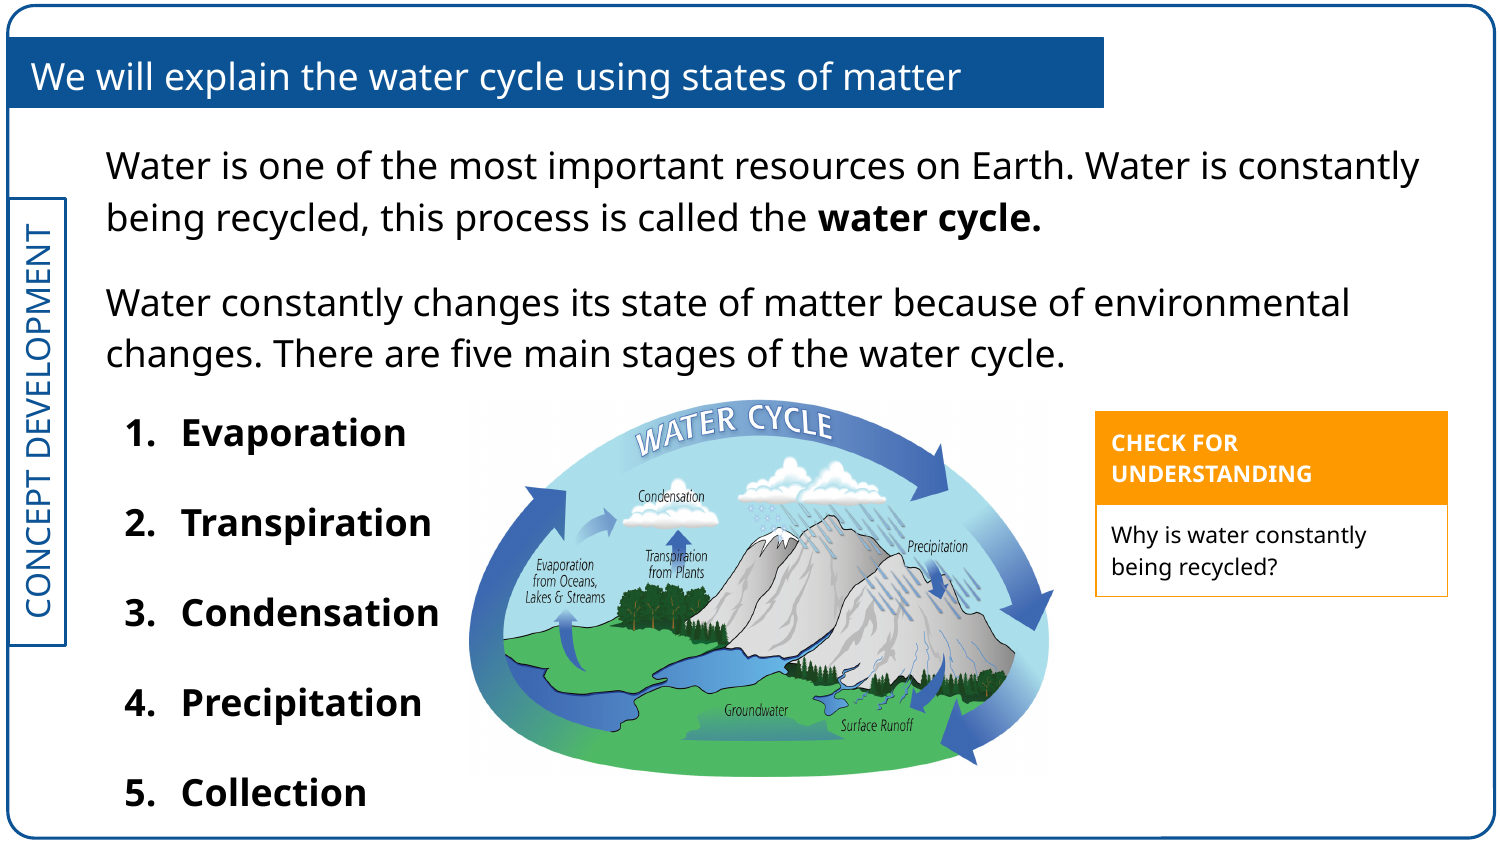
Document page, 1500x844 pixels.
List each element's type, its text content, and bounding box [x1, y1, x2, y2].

table_cell Why is water constantly being recycled? [1097, 505, 1447, 596]
table_header CHECK FOR UNDERSTANDING [1097, 412, 1447, 504]
list Water is one of the most important resources on Earth. Water is constantly being recycled, this process is called the water cycle. Water constantly changes its state of matter because of environmental changes. There are five main stages of the water cycle. Evaporation Transpiration Condensation Precipitation Collection [90, 120, 1461, 788]
subtitle We will explain the water cycle using states of matter [15, 43, 1097, 101]
picture [469, 398, 1055, 777]
